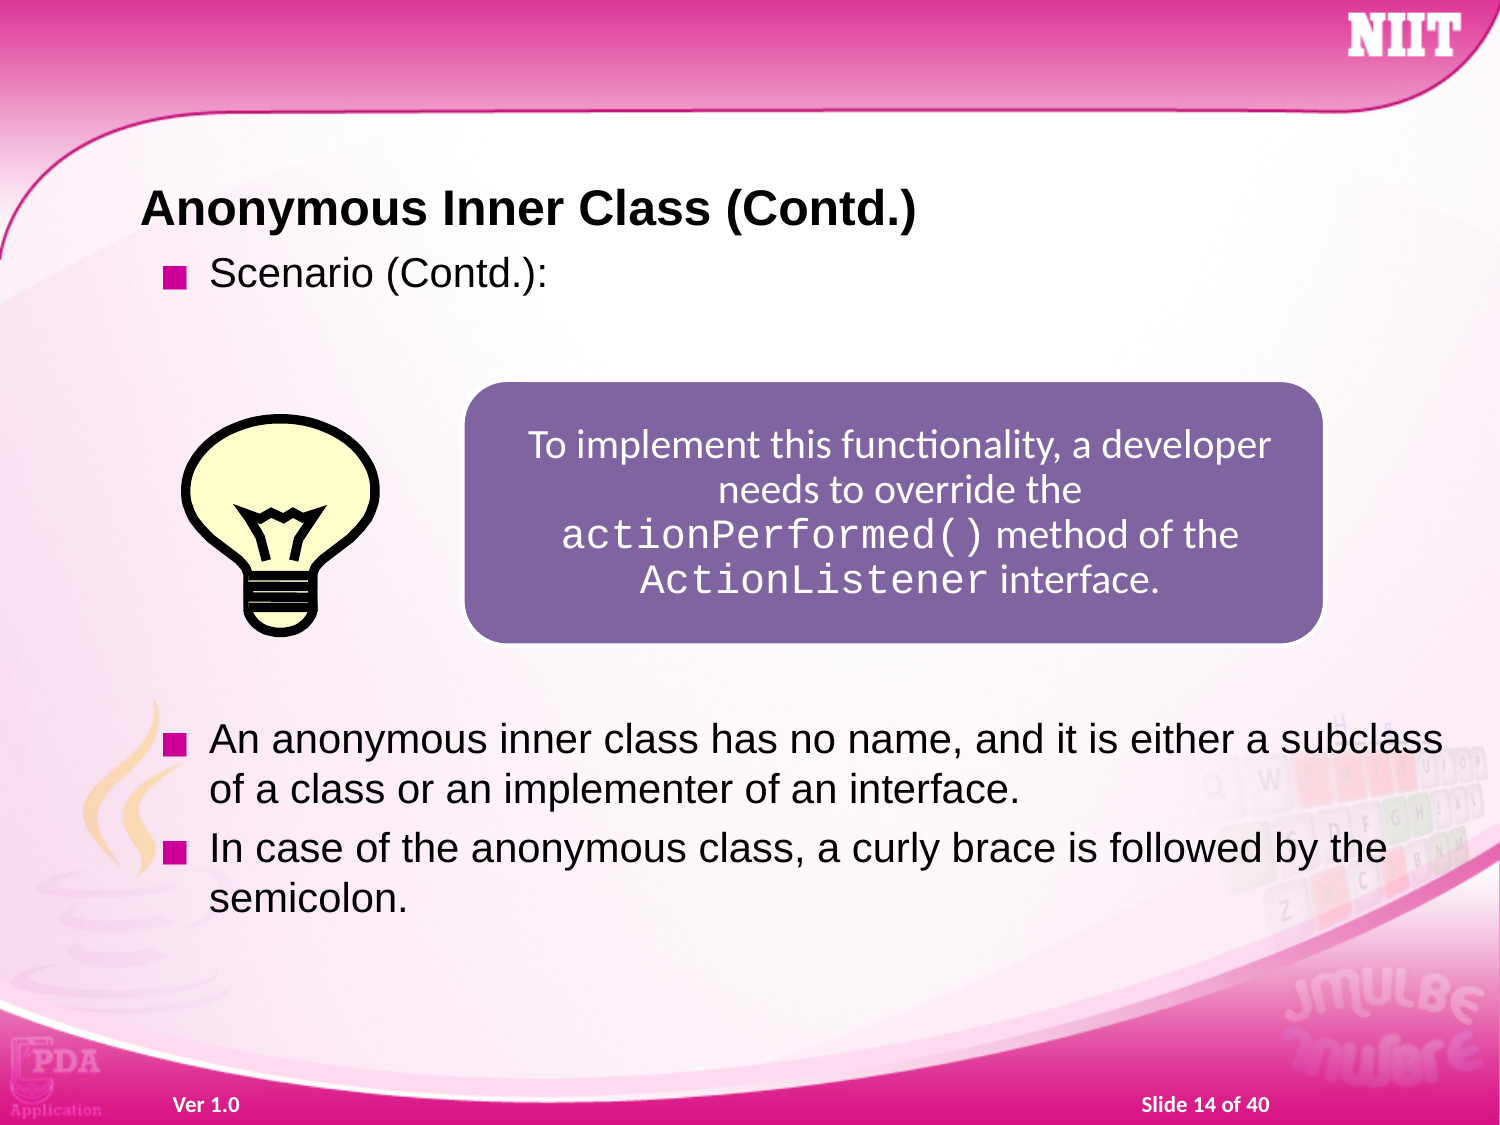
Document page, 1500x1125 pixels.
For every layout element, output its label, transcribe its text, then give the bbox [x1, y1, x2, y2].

text_box Anonymous Inner Class (Contd.) [125, 167, 1500, 239]
picture [0, 0, 1500, 1125]
picture [152, 248, 197, 293]
text_box [185, 418, 375, 633]
text_box Scenario (Contd.): An anonymous inner class has no name, and it is either a subclass of a class or an implementer of an interface. In case of the anonymous class, a curly brace is followed by the semicolon. [137, 239, 1475, 988]
picture [152, 823, 197, 868]
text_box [462, 374, 1326, 711]
picture [152, 715, 197, 760]
